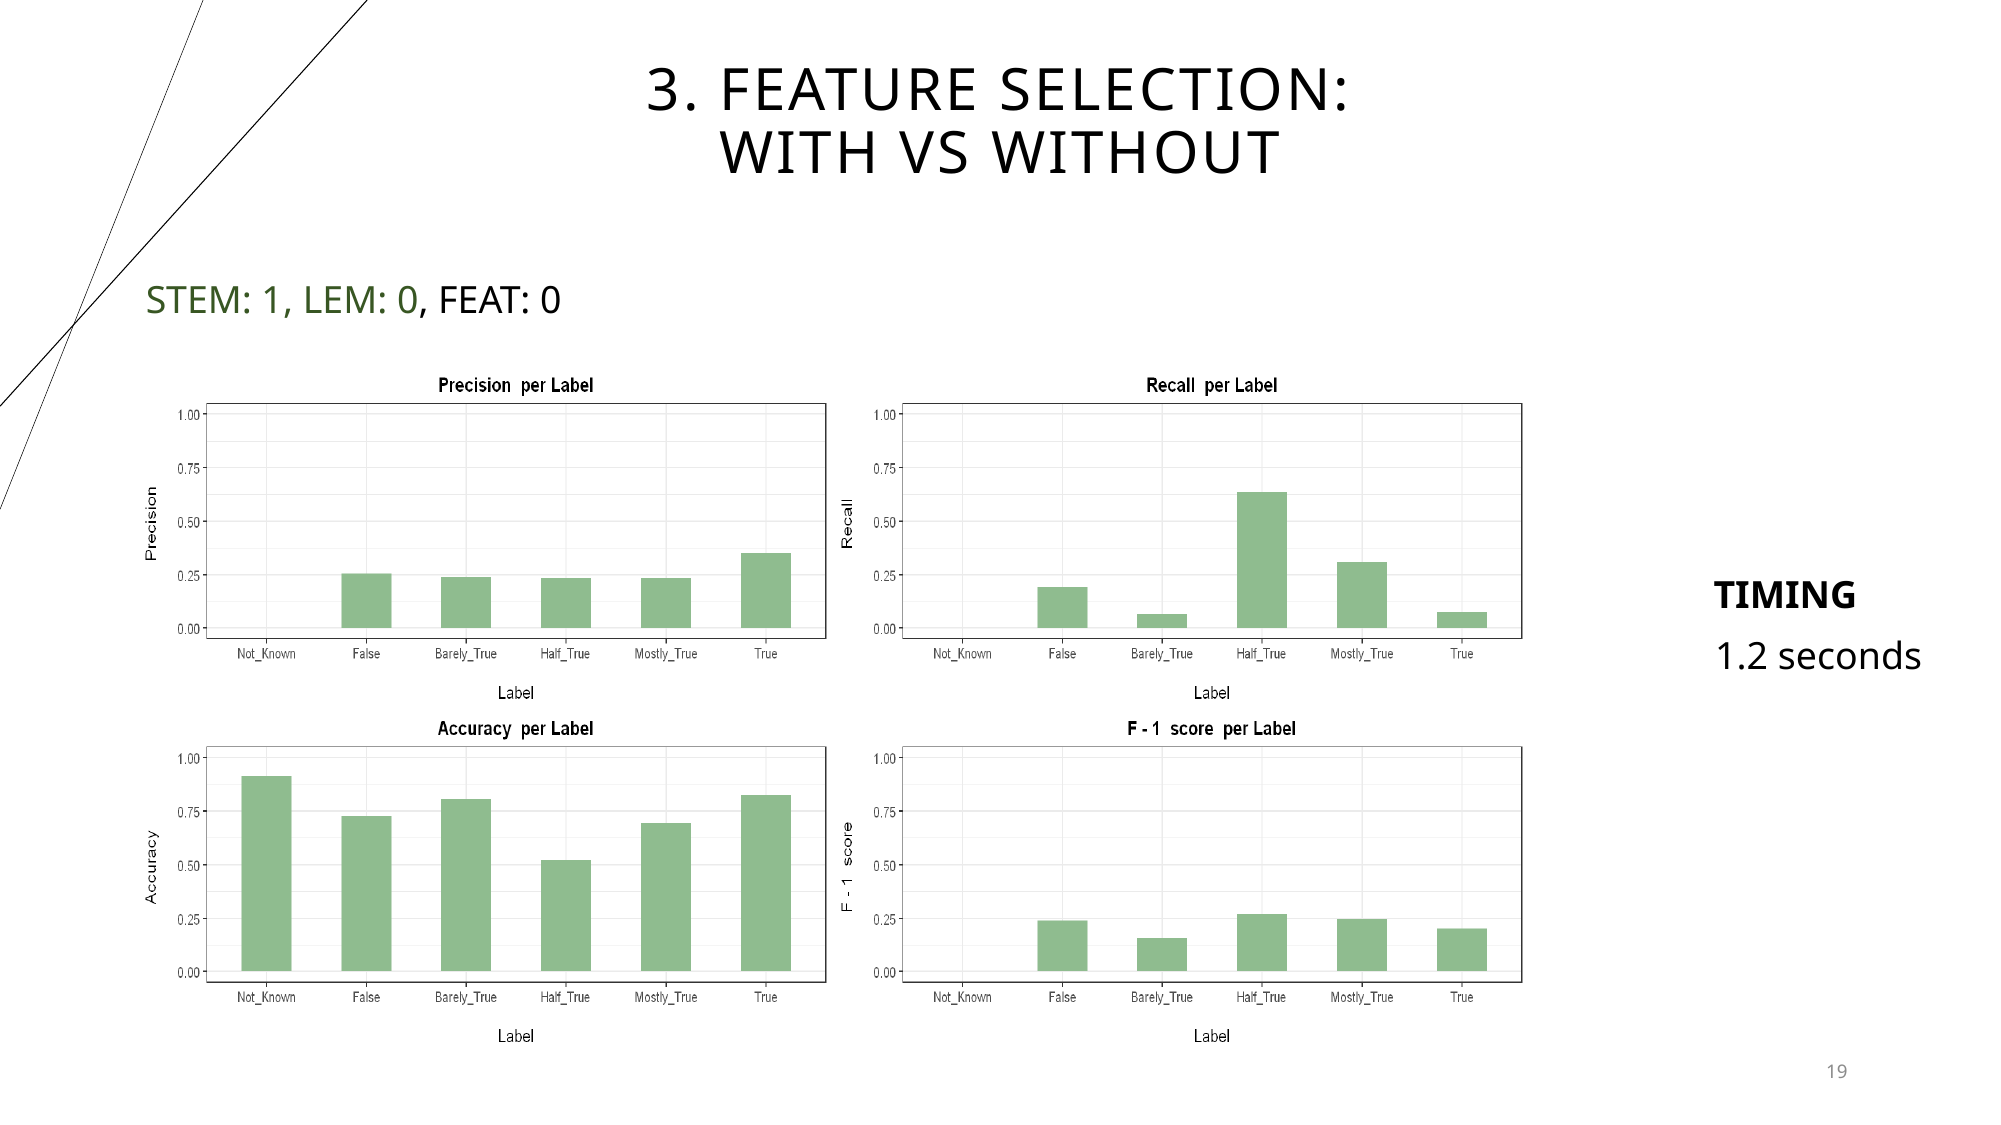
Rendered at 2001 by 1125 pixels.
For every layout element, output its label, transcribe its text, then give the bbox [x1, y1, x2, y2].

picture [137, 367, 1529, 1054]
text_box STEM: 1, LEM: 0, FEAT: 0 [131, 268, 577, 329]
text_box 1.2 seconds [1700, 624, 1937, 685]
slide_number 19 [1412, 1042, 1863, 1103]
text_box TIMING [1698, 564, 1872, 624]
title 3. FEATURE SELECTION: WITH VS WITHOUT [309, 13, 1691, 232]
